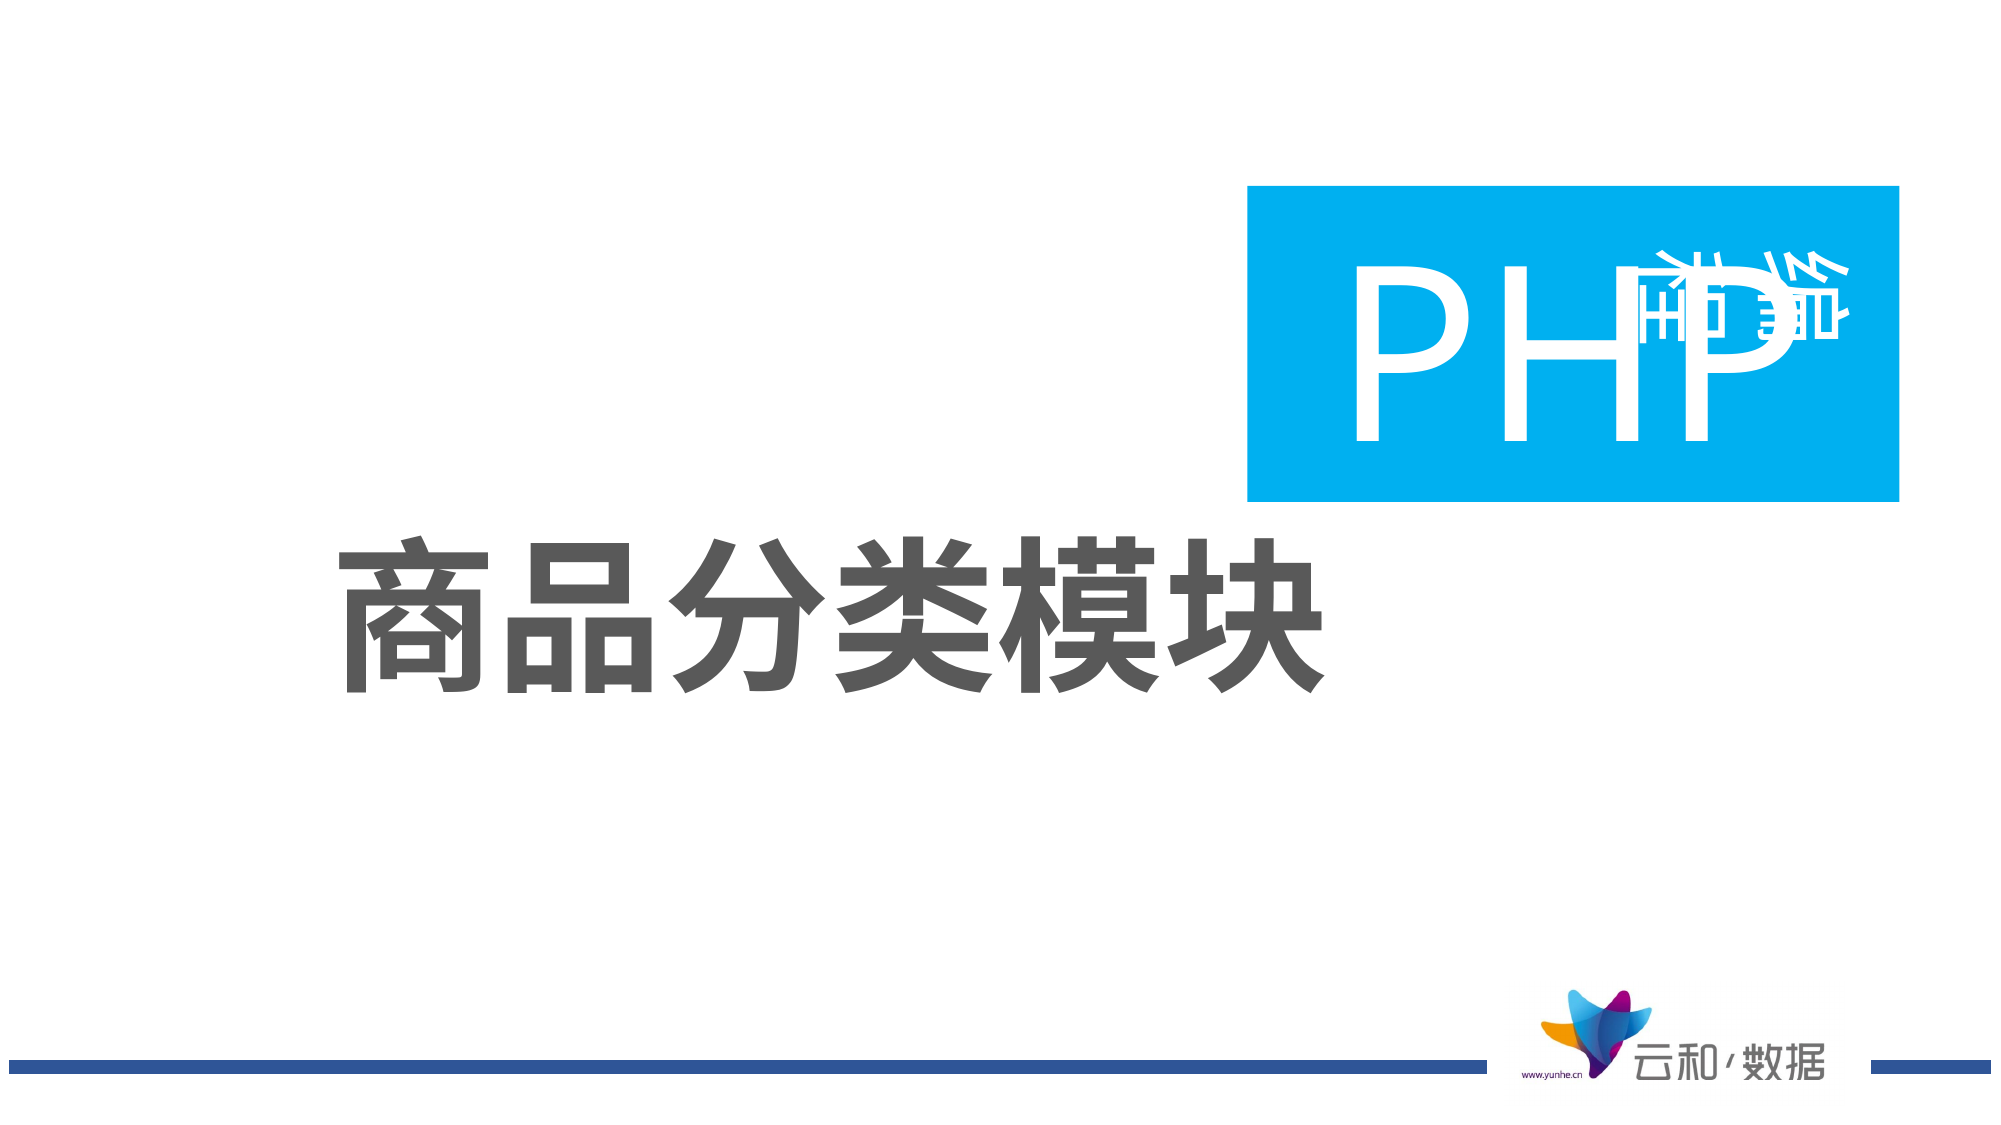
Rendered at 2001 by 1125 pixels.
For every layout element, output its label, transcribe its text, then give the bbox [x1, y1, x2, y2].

text_box 商品分类模块 [315, 504, 1346, 720]
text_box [1247, 185, 1900, 505]
picture [1504, 981, 1845, 1106]
